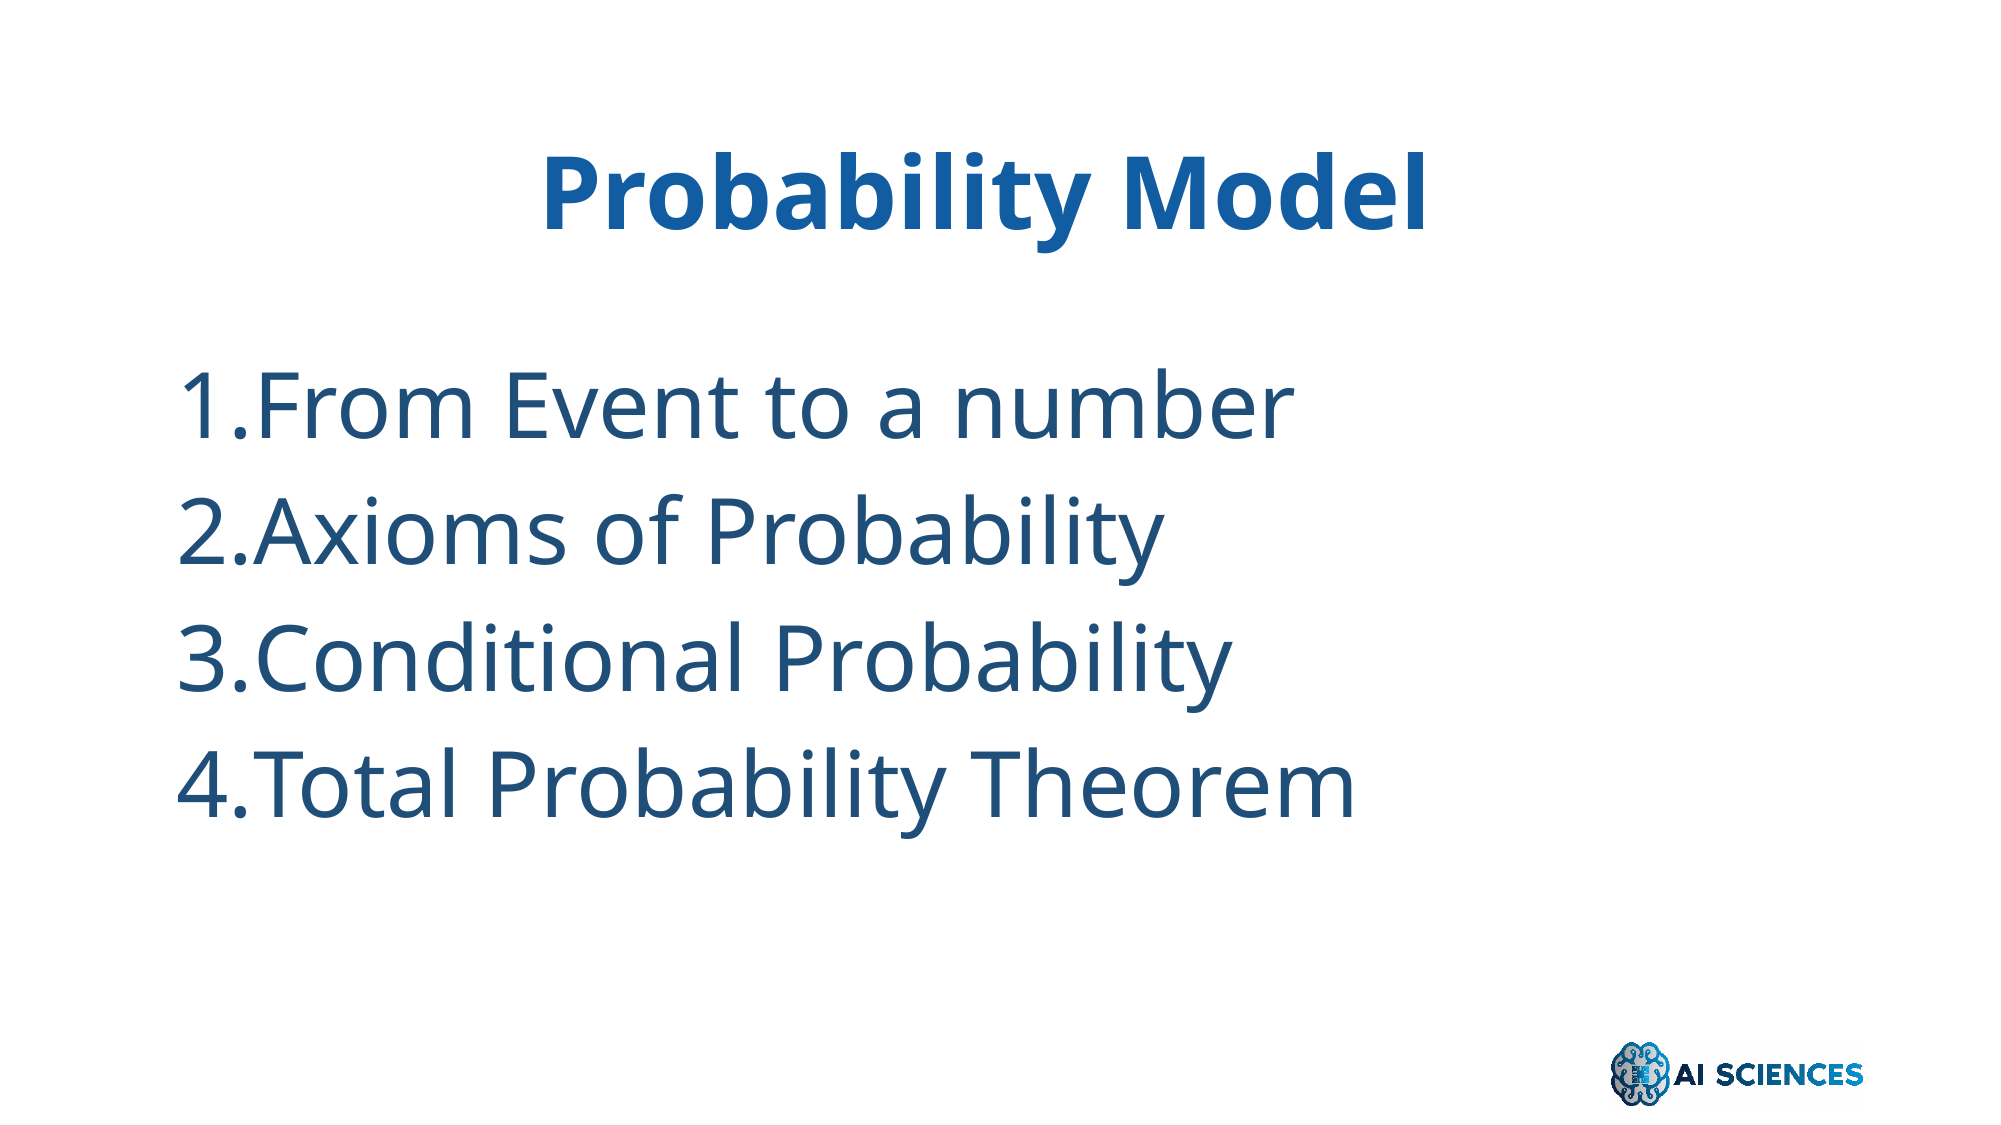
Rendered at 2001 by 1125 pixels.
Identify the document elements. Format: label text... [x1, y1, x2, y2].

text_box Probability Model [0, 109, 1985, 259]
picture [1853, 1068, 1863, 1074]
picture [1644, 1047, 1656, 1058]
picture [1659, 1080, 1665, 1091]
picture [1611, 1042, 1863, 1106]
text_box From Event to a number Axioms of Probability Conditional Probability Total Probability Theorem [11, 323, 1412, 844]
